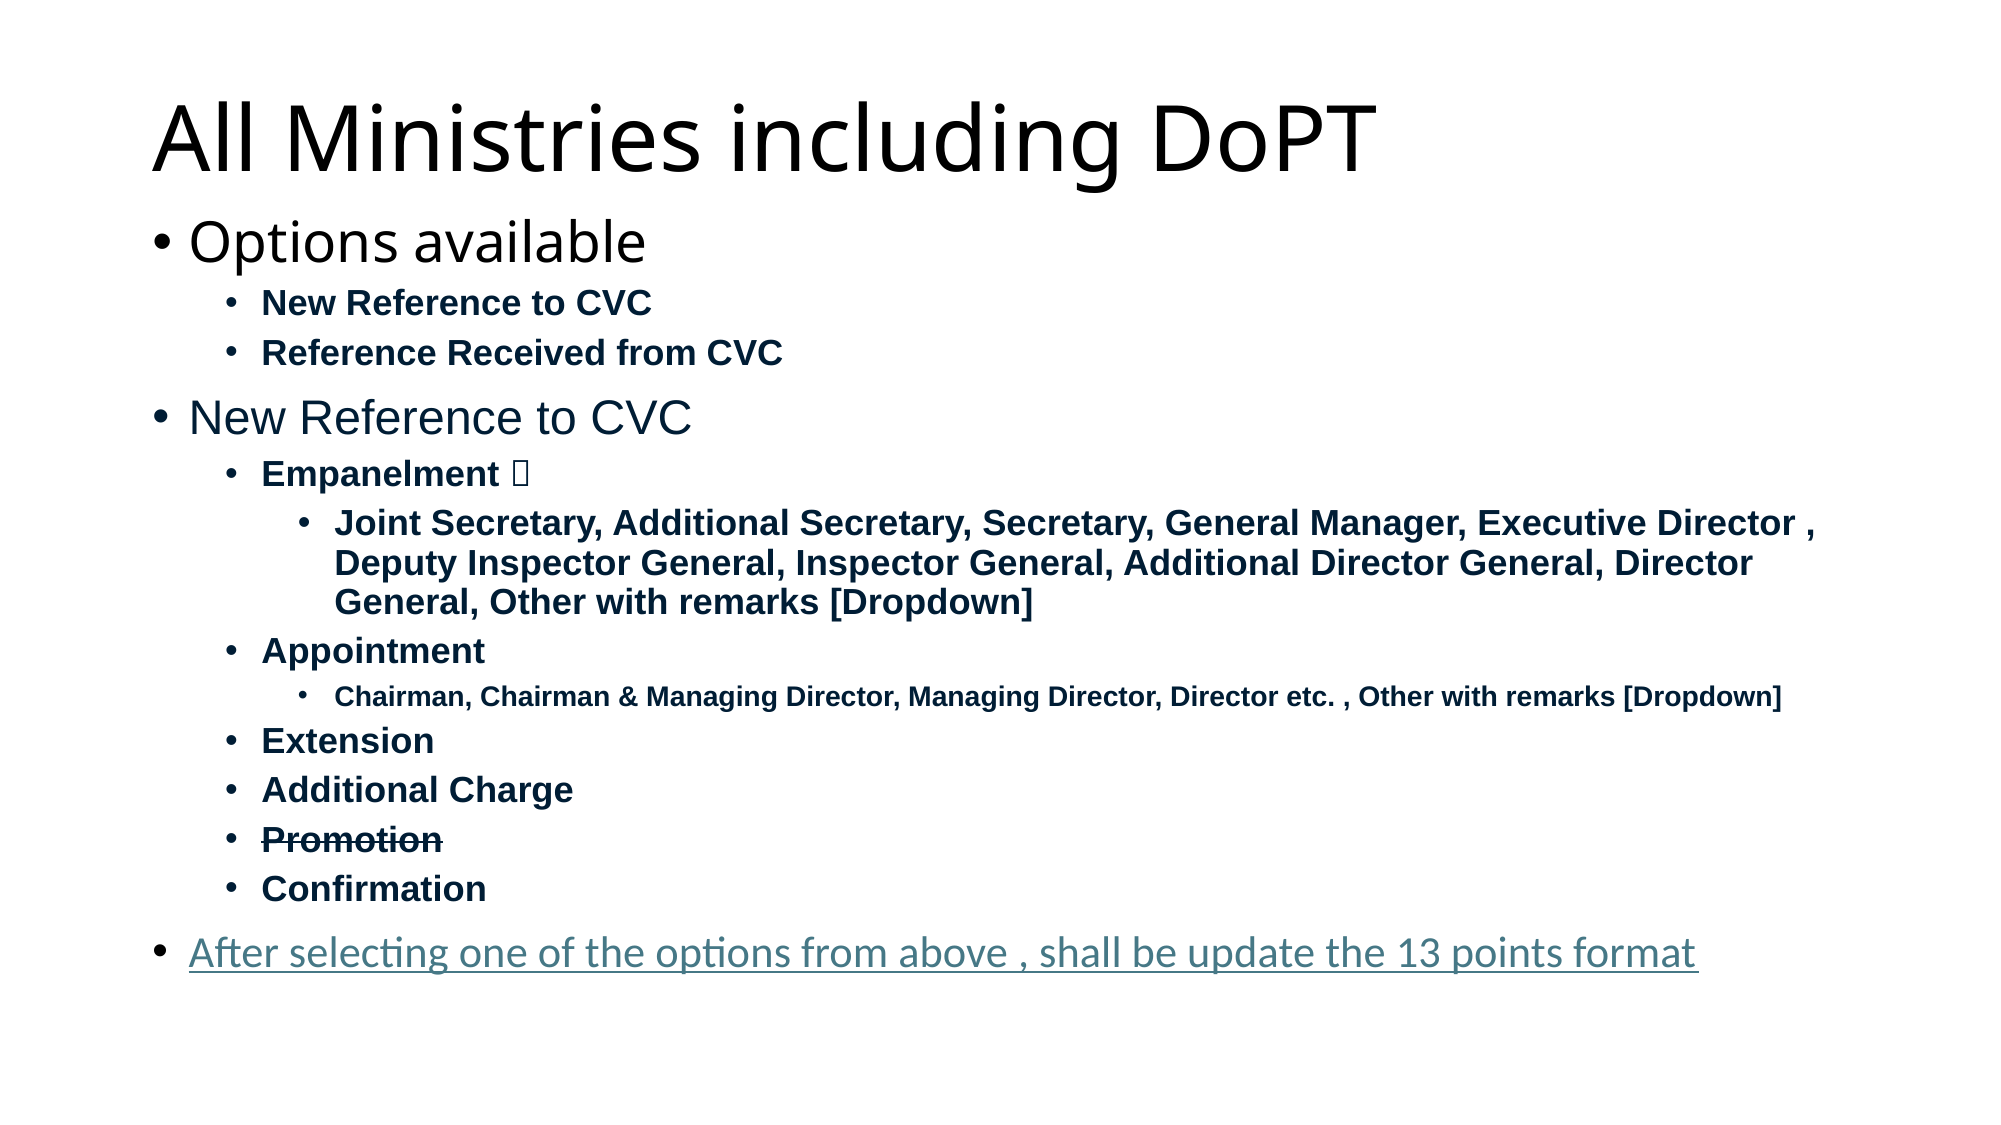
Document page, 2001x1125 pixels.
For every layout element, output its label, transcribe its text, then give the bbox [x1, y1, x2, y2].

title All Ministries including DoPT [137, 59, 1863, 205]
list Options available New Reference to CVC Reference Received from CVC New Reference to CVC Empanelment  Joint Secretary, Additional Secretary, Secretary, General Manager, Executive Director , Deputy Inspector General, Inspector General, Additional Director General, Director General, Other with remarks [Dropdown] Appointment Chairman, Chairman & Managing Director, Managing Director, Director etc. , Other with remarks [Dropdown] Extension Additional Charge Promotion Confirmation After selecting one of the options from above , shall be update the 13 points format [137, 205, 1863, 993]
